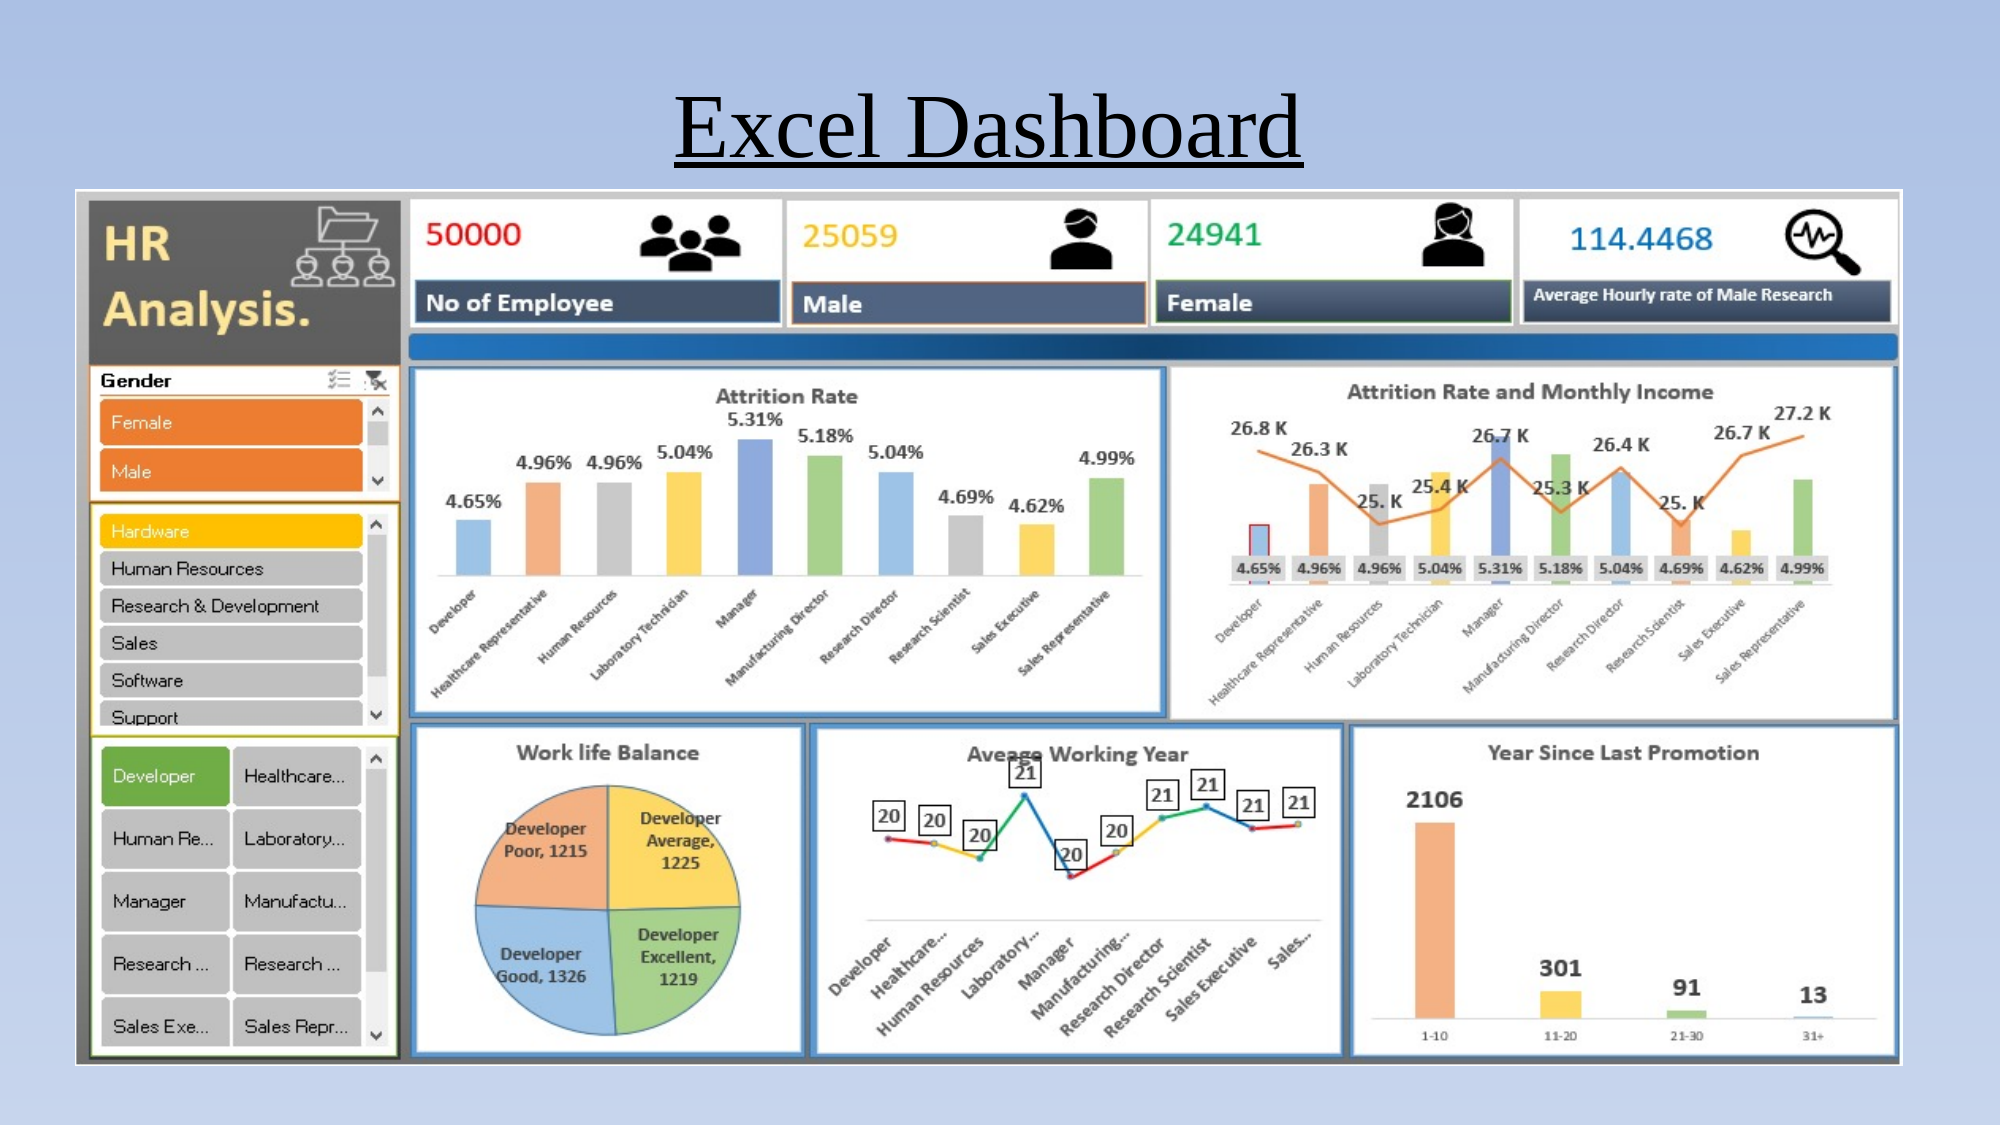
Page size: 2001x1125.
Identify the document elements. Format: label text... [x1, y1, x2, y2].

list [75, 189, 1903, 1066]
title Excel Dashboard [126, 59, 1852, 189]
